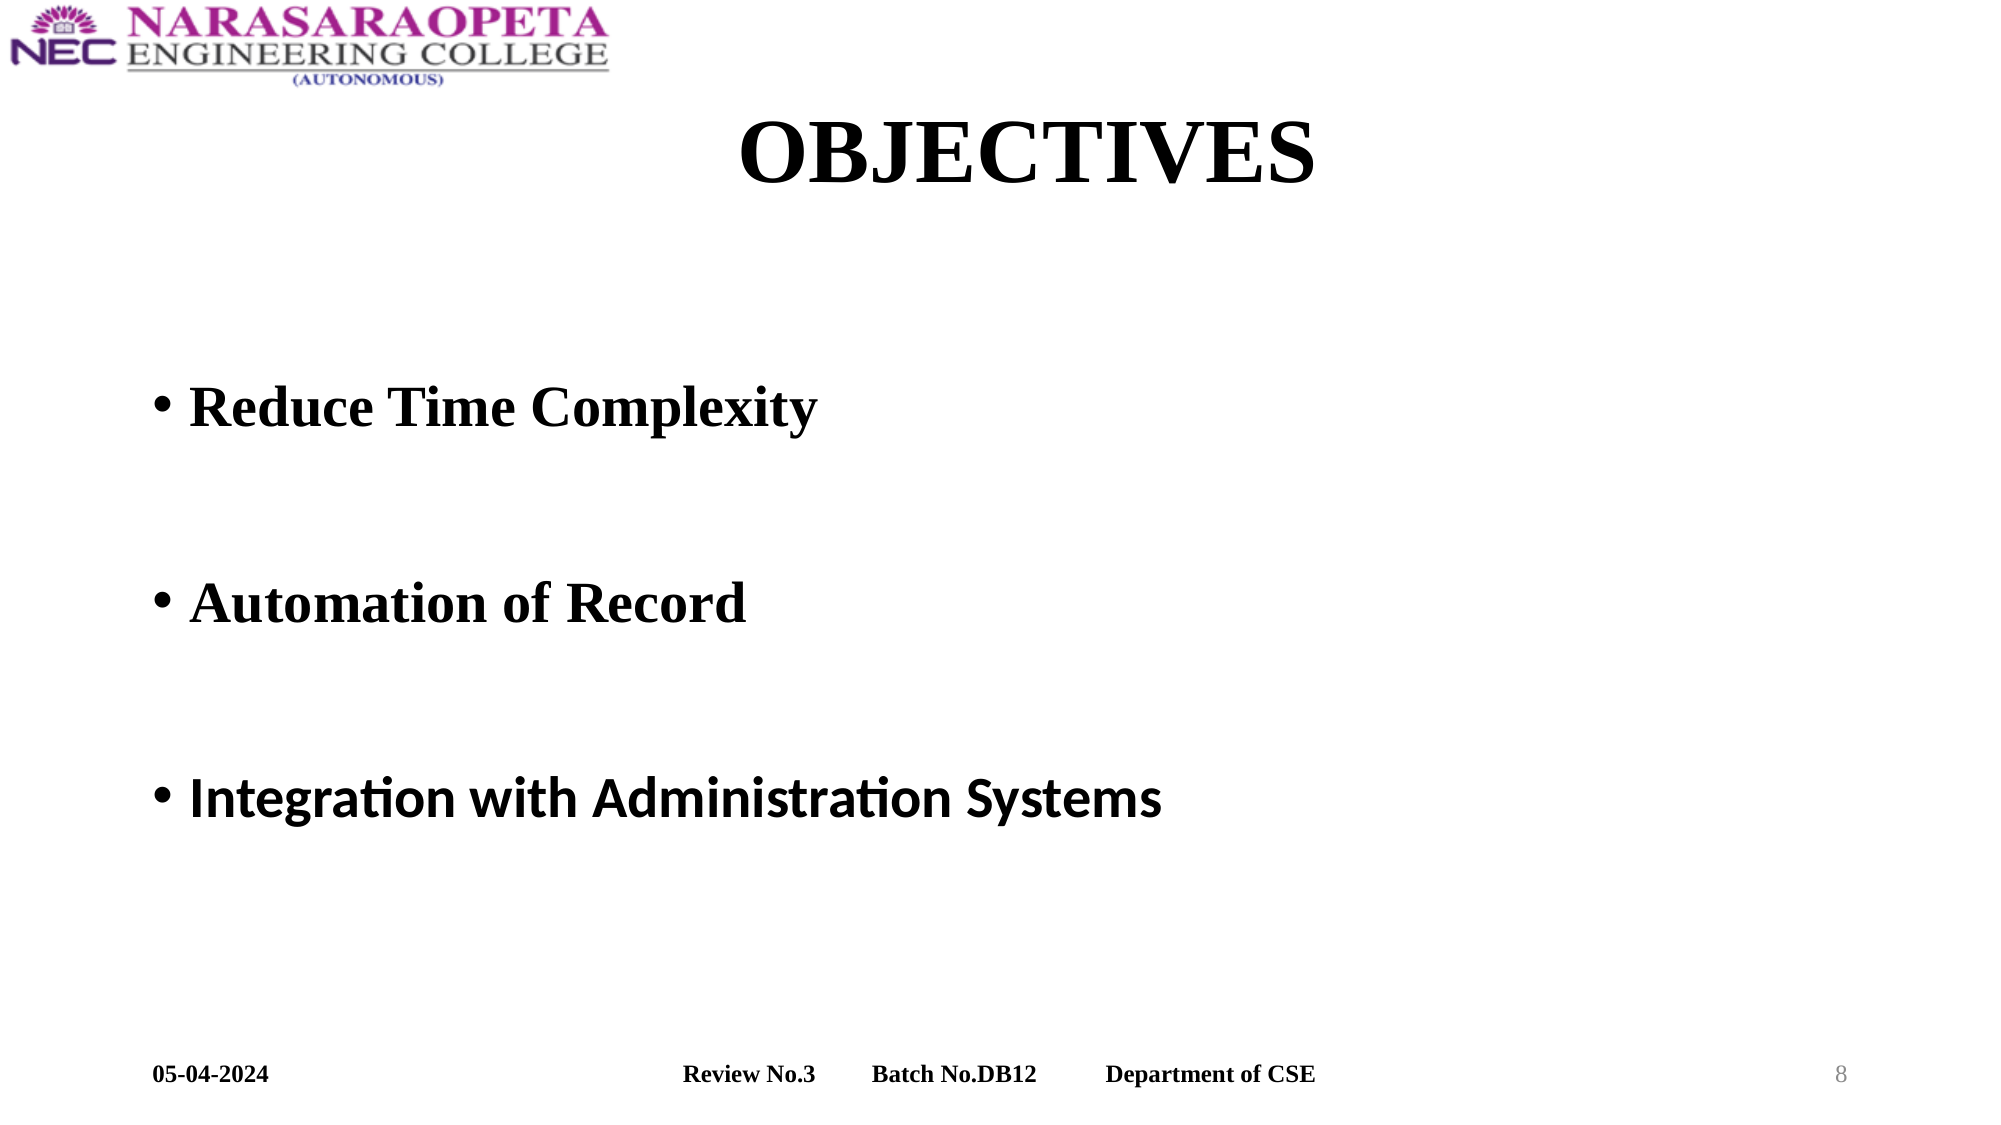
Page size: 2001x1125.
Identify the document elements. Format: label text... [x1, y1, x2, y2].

list Reduce Time Complexity Automation of Record Integration with Administration Systems [137, 256, 1863, 877]
picture [0, 0, 1280, 719]
slide_number 8 [1412, 1042, 1863, 1103]
title OBJECTIVES [193, 59, 1863, 245]
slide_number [137, 1042, 588, 1103]
footer Review No.3 Batch No.DB12 Department of CSE [662, 1042, 1338, 1103]
